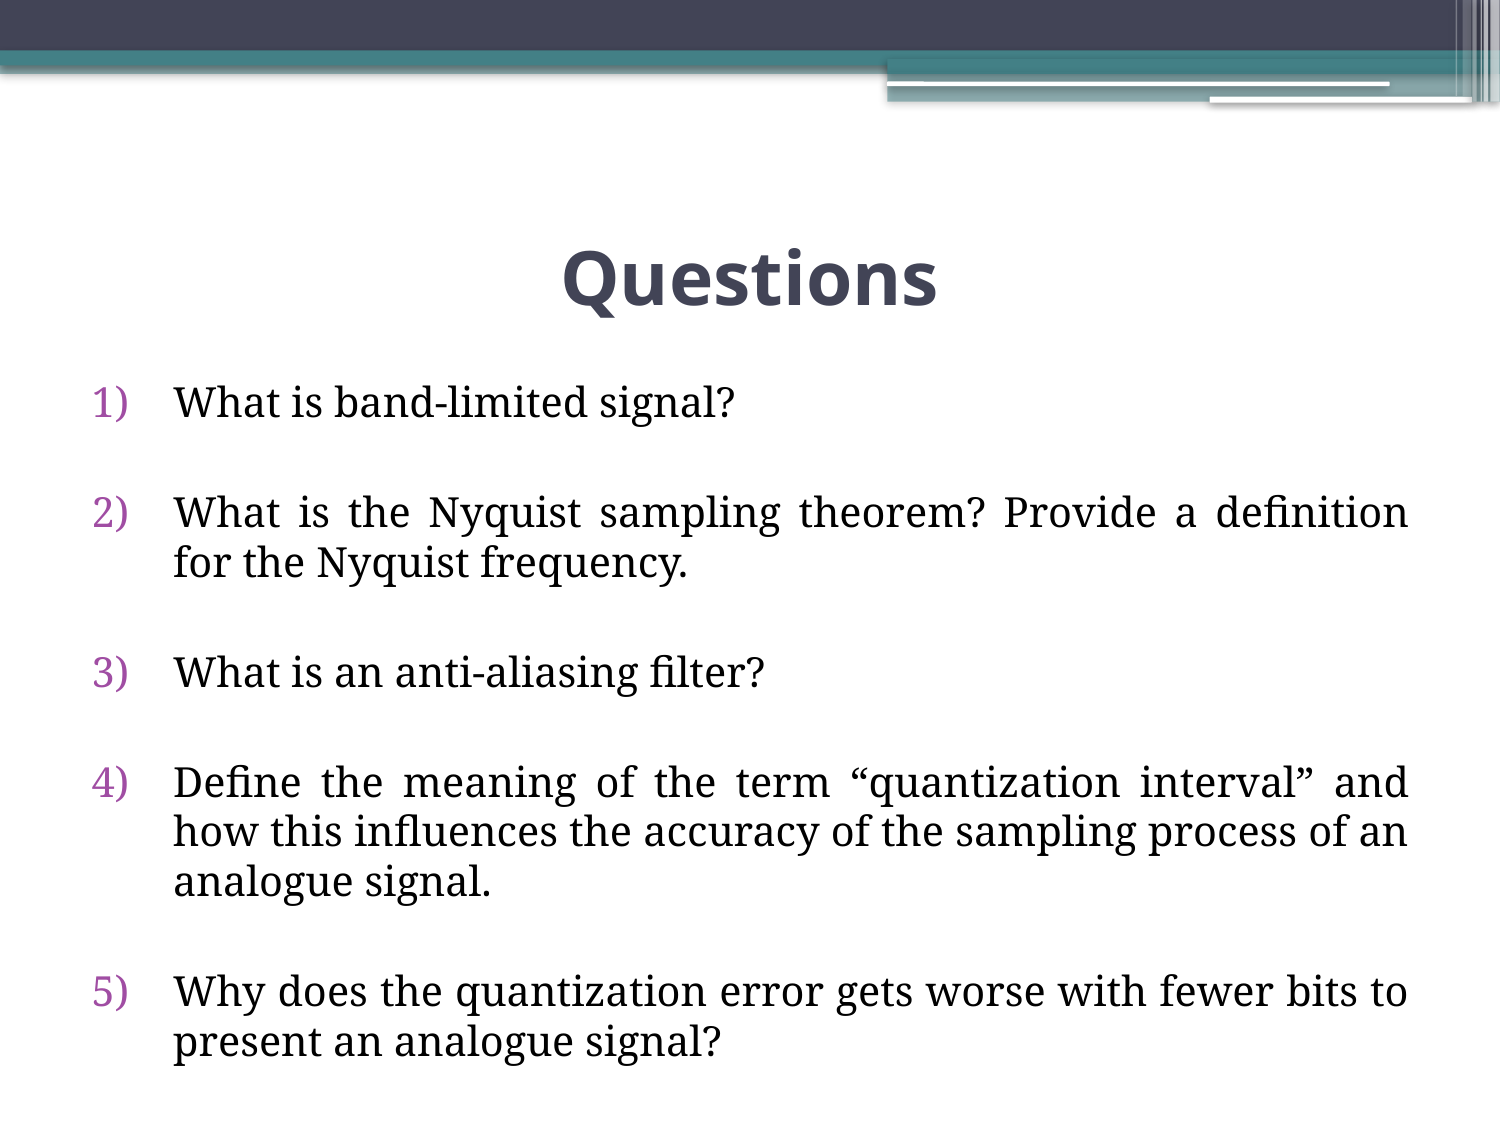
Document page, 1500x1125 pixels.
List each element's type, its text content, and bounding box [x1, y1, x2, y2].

list What is band-limited signal? What is the Nyquist sampling theorem? Provide a definition for the Nyquist frequency. What is an anti-aliasing filter? Define the meaning of the term “quantization interval” and how this influences the accuracy of the sampling process of an analogue signal. Why does the quantization error gets worse with fewer bits to present an analogue signal? [75, 368, 1425, 1079]
title Questions [75, 187, 1425, 363]
